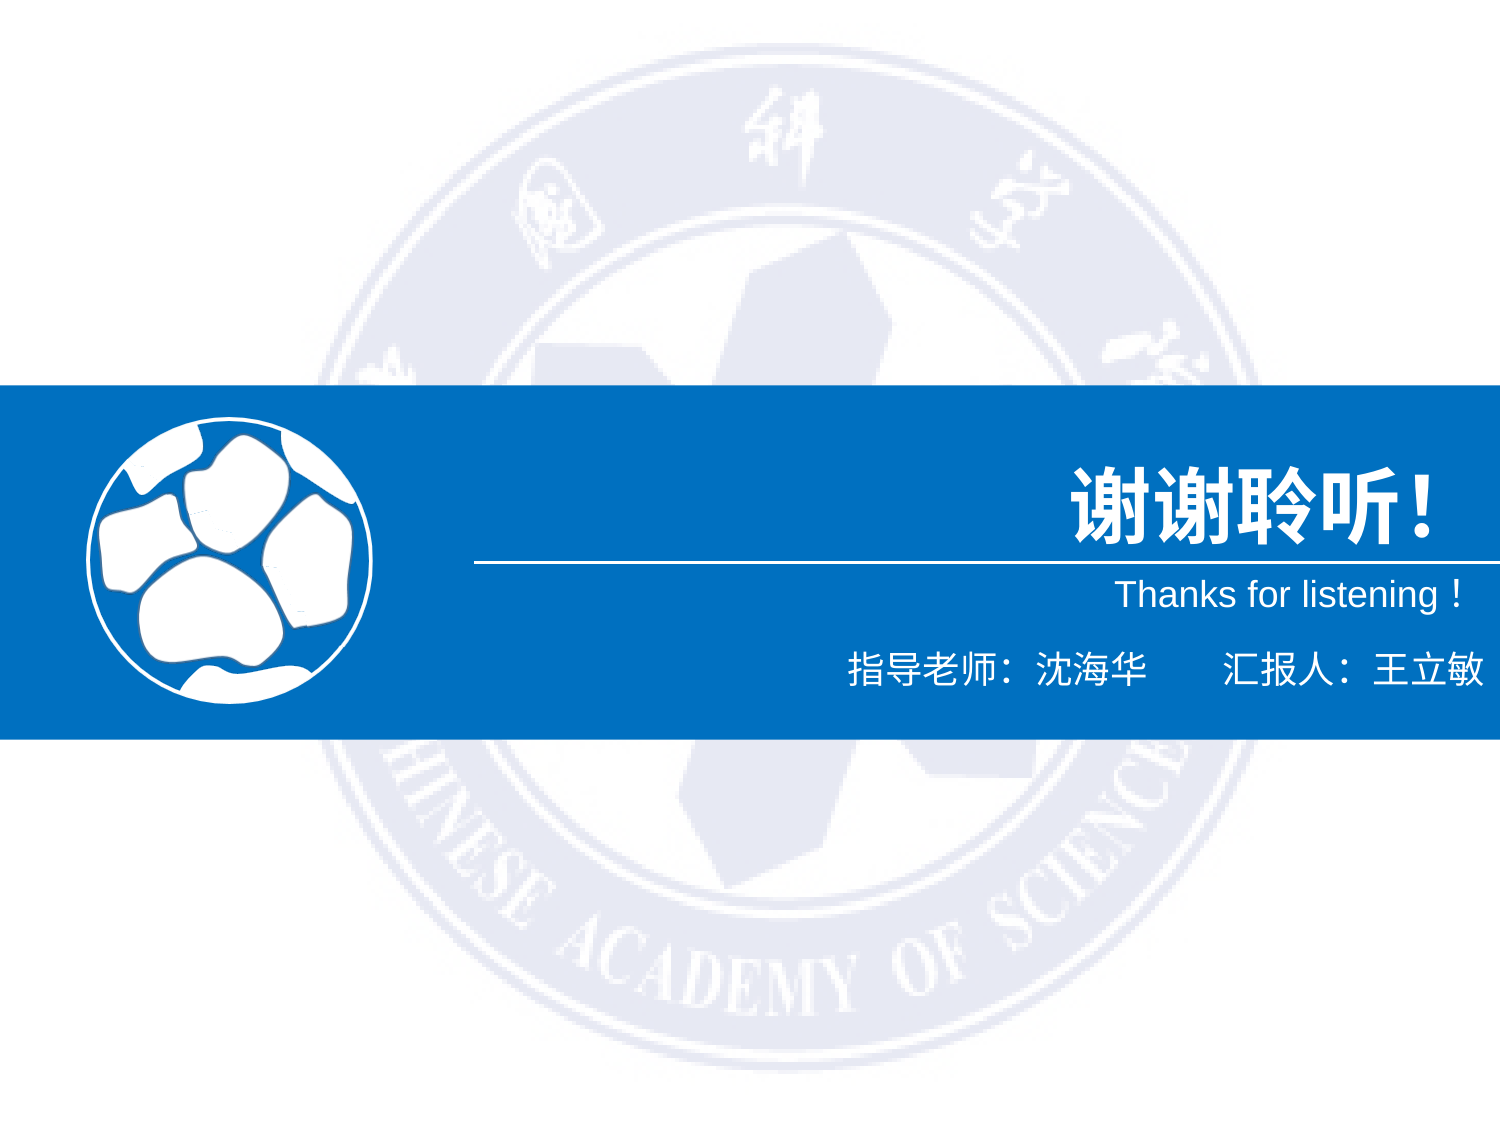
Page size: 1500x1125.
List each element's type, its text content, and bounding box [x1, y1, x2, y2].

text_box 谢谢聆听！ [373, 446, 1500, 562]
text_box [0, 384, 1500, 741]
text_box Thanks for listening！ [373, 562, 1500, 623]
text_box 汇报人：王立敏 [1086, 638, 1500, 699]
picture [85, 417, 373, 705]
text_box 指导老师：沈海华 [812, 638, 1086, 699]
